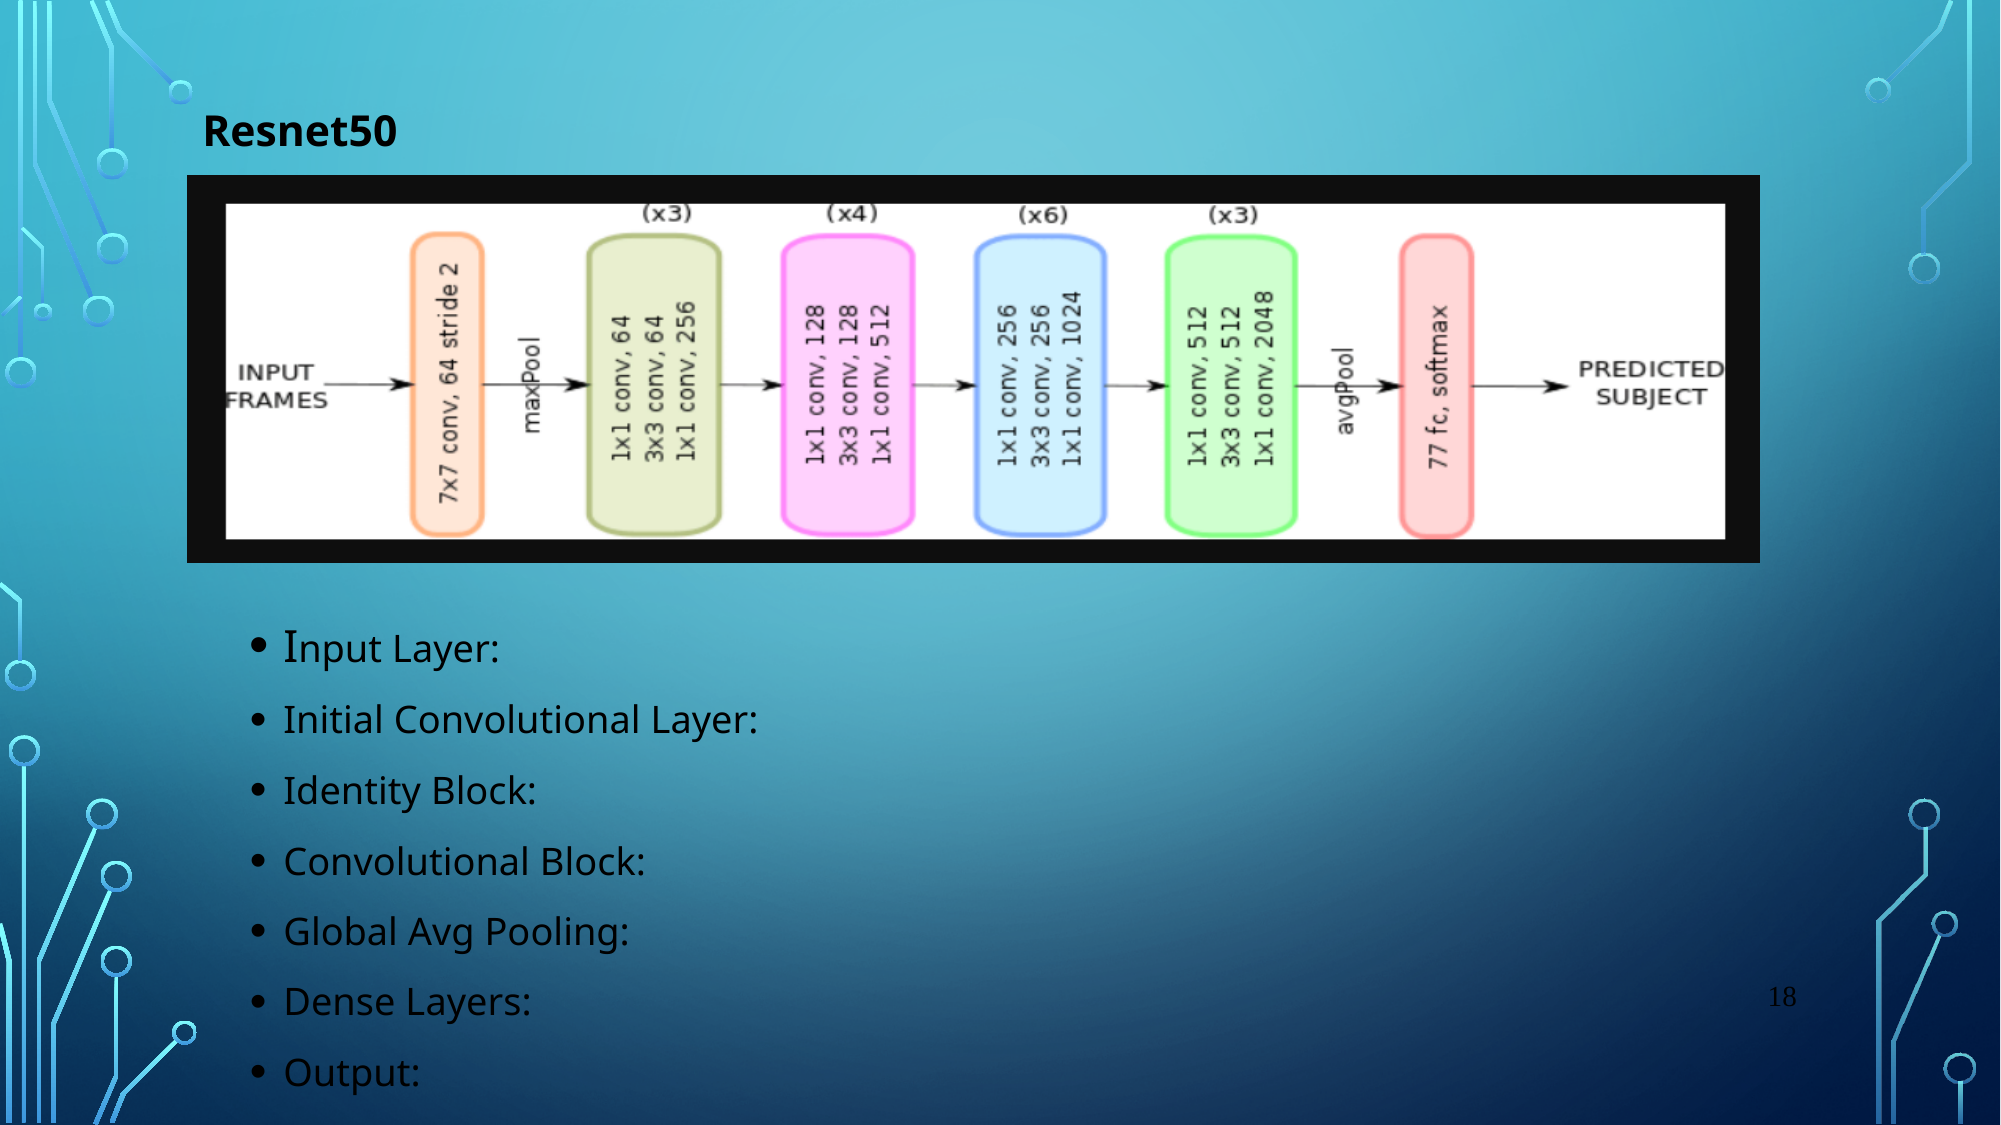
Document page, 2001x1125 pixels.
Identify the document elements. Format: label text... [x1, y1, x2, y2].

title Resnet50 [187, 101, 1813, 216]
slide_number 18 [1685, 965, 1813, 1025]
list Input Layer: Initial Convolutional Layer: Identity Block: Convolutional Block: Global Avg Pooling: Dense Layers: Output: [234, 600, 1686, 1104]
picture [186, 175, 1760, 563]
